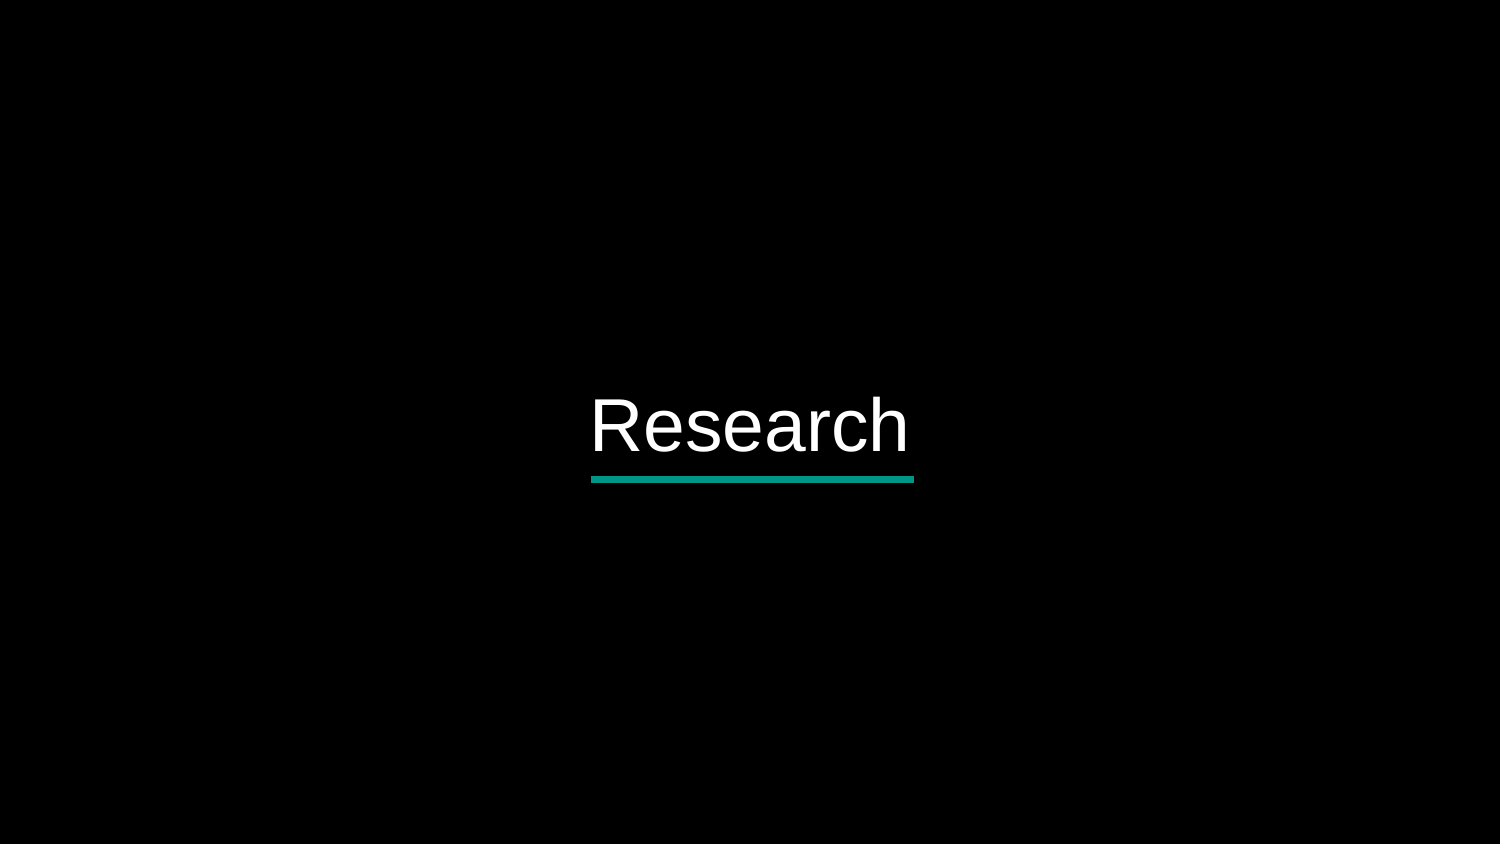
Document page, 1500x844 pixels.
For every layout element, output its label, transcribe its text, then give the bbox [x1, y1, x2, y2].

title Research [51, 352, 1449, 491]
